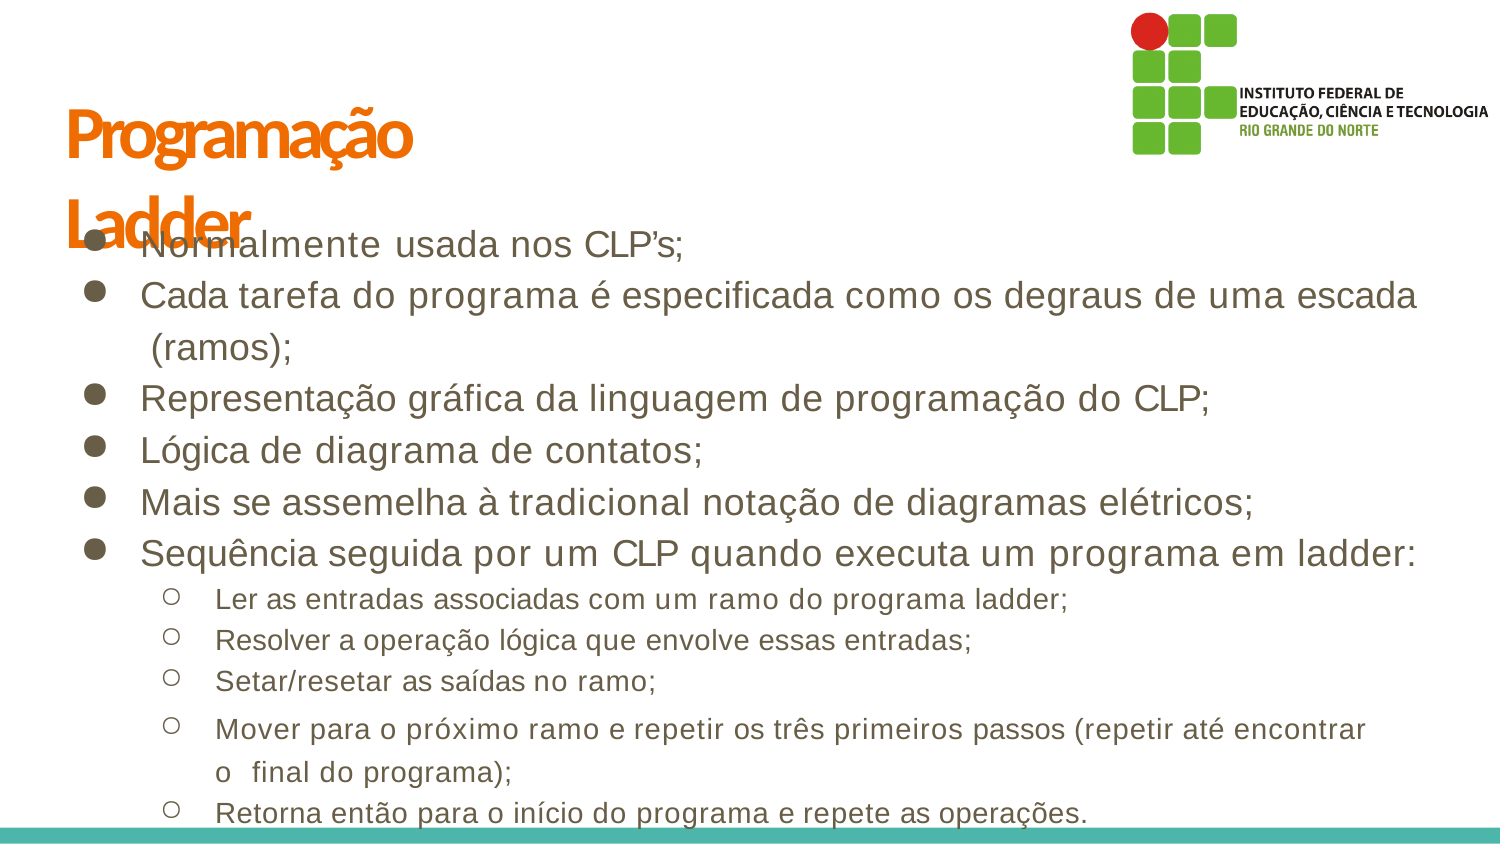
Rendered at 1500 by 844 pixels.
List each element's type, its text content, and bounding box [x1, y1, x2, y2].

title Programação Ladder [63, 81, 615, 265]
picture [1128, 11, 1490, 159]
text_box Normalmente usada nos CLP’s; Cada tarefa do programa é especificada como os degraus de uma escada (ramos); Representação gráfica da linguagem de programação do CLP; Lógica de diagrama de contatos; Mais se assemelha à tradicional notação de diagramas elétricos; Sequência seguida por um CLP quando executa um programa em ladder: Ler as entradas associadas com um ramo do programa ladder; Resolver a operação lógica que envolve essas entradas; Setar/resetar as saídas no ramo; Mover para o próximo ramo e repetir os três primeiros passos (repetir até encontrar o final do programa); Retorna então para o início do programa e repete as operações. [77, 211, 1420, 830]
